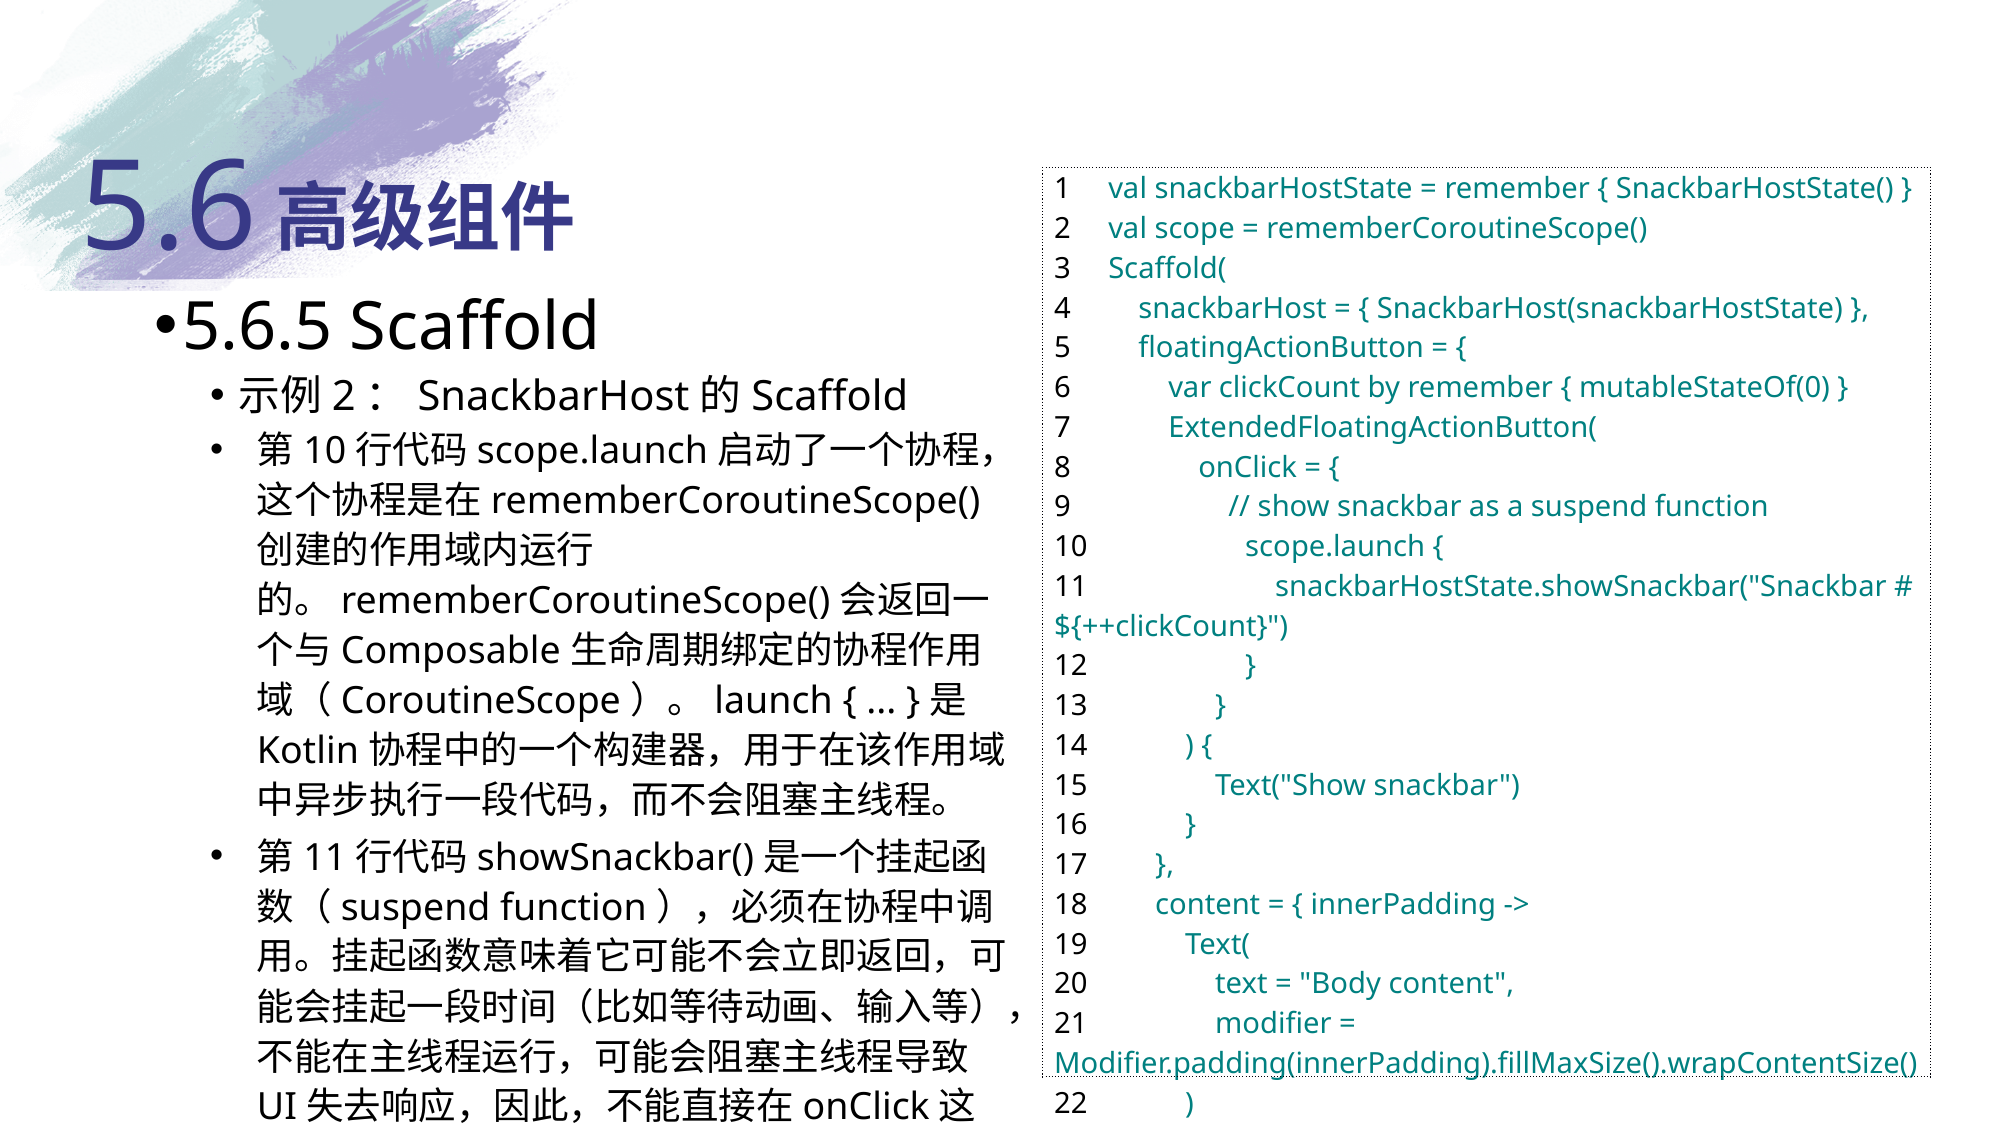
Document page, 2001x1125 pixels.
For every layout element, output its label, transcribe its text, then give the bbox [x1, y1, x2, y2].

table_header 1 val snackbarHostState = remember { SnackbarHostState() } 2 val scope = rememberCoroutineScope() 3 Scaffold( 4 snackbarHost = { SnackbarHost(snackbarHostState) }, 5 floatingActionButton = { 6 var clickCount by remember { mutableStateOf(0) } 7 ExtendedFloatingActionButton( 8 onClick = { 9 // show snackbar as a suspend function 10 scope.launch { 11 snackbarHostState.showSnackbar("Snackbar # ${++clickCount}") 12 } 13 } 14 ) { 15 Text("Show snackbar") 16 } 17 }, 18 content = { innerPadding -> 19 Text( 20 text = "Body content", 21 modifier = Modifier.padding(innerPadding).fillMaxSize().wrapContentSize() 22 ) 23 } 24 ) [1043, 168, 1931, 1077]
picture [0, 0, 638, 291]
text_box 第10行代码scope.launch启动了一个协程，这个协程是在rememberCoroutineScope()创建的作用域内运行的。rememberCoroutineScope()会返回一个与Composable生命周期绑定的协程作用域（CoroutineScope）。launch { ... }是Kotlin协程中的一个构建器，用于在该作用域中异步执行一段代码，而不会阻塞主线程。 第11行代码showSnackbar()是一个挂起函数（suspend function），必须在协程中调用。挂起函数意味着它可能不会立即返回，可能会挂起一段时间（比如等待动画、输入等），不能在主线程运行，可能会阻塞主线程导致UI失去响应，因此，不能直接在onClick这种普通代码中调用，必须包在协程里 [45, 413, 1027, 1125]
text_box 高级组件 [638, 162, 1427, 268]
text_box 5.6.5 Scaffold 示例2：SnackbarHost的Scaffold [97, 312, 1052, 1116]
